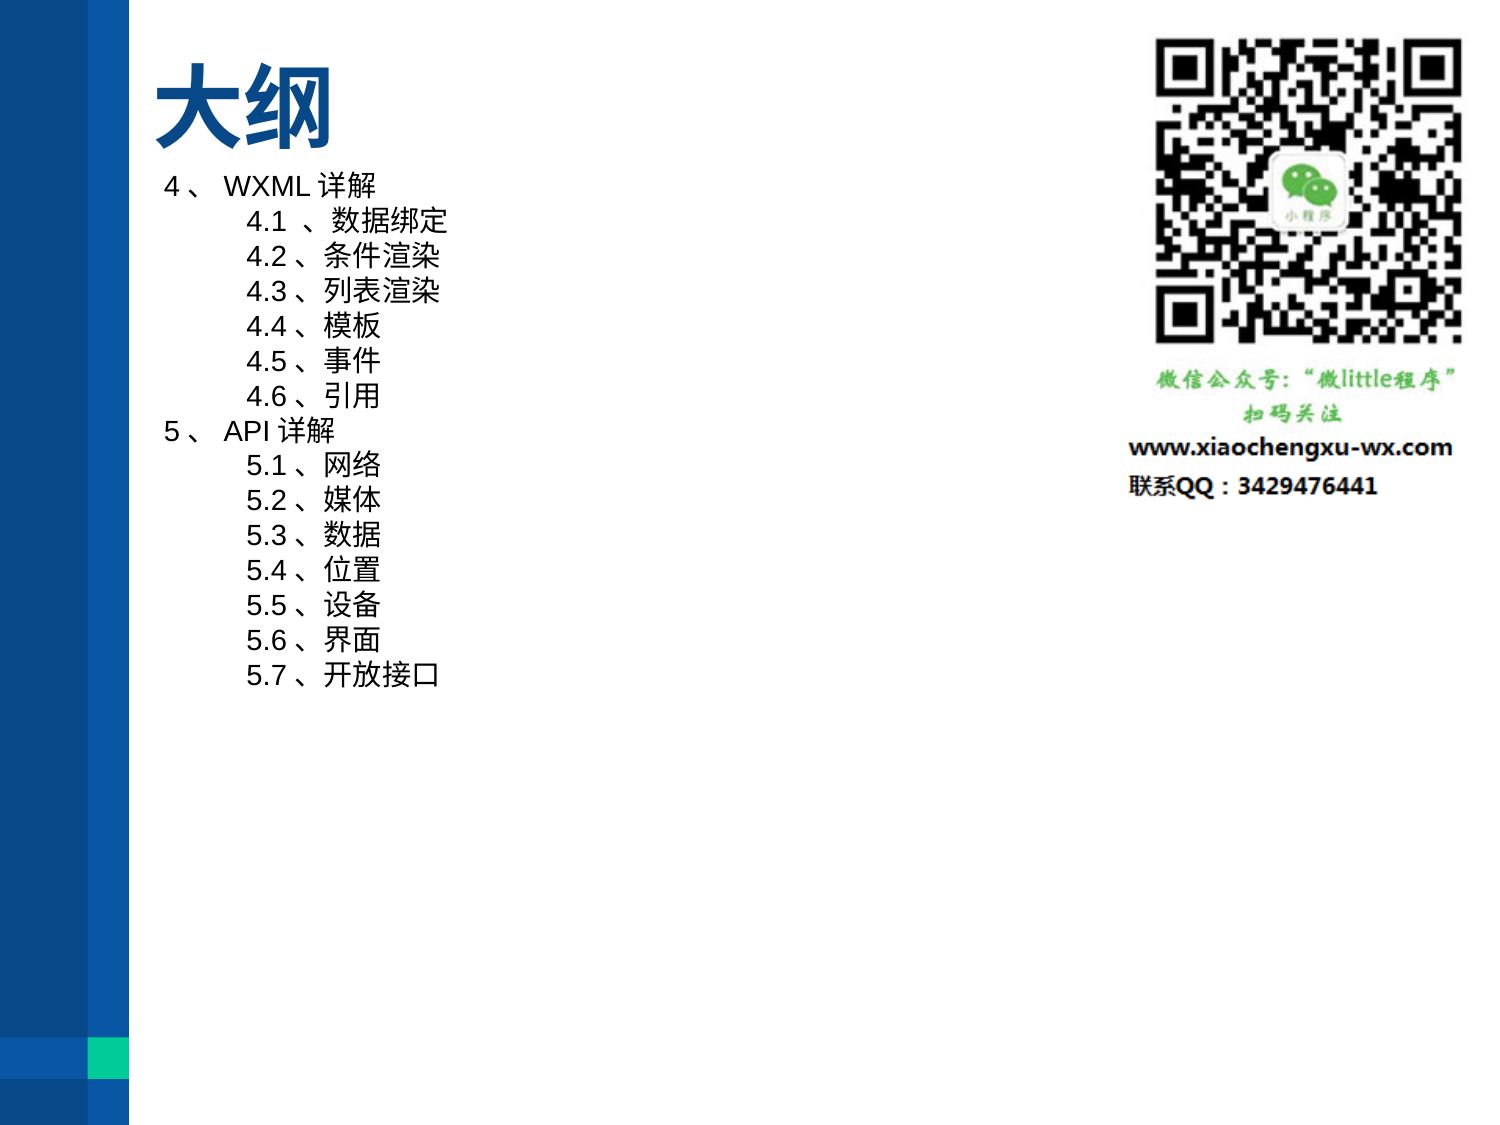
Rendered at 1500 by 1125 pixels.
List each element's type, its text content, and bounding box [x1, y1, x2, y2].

picture [1126, 13, 1488, 505]
list 4、WXML详解 4.1 、数据绑定 4.2、条件渲染 4.3、列表渲染 4.4、模板 4.5、事件 4.6、引用 5、API详解 5.1、网络 5.2、媒体 5.3、数据 5.4、位置 5.5、设备 5.6、界面 5.7、开放接口 [149, 159, 1462, 1077]
title 大纲 [137, 32, 1121, 221]
